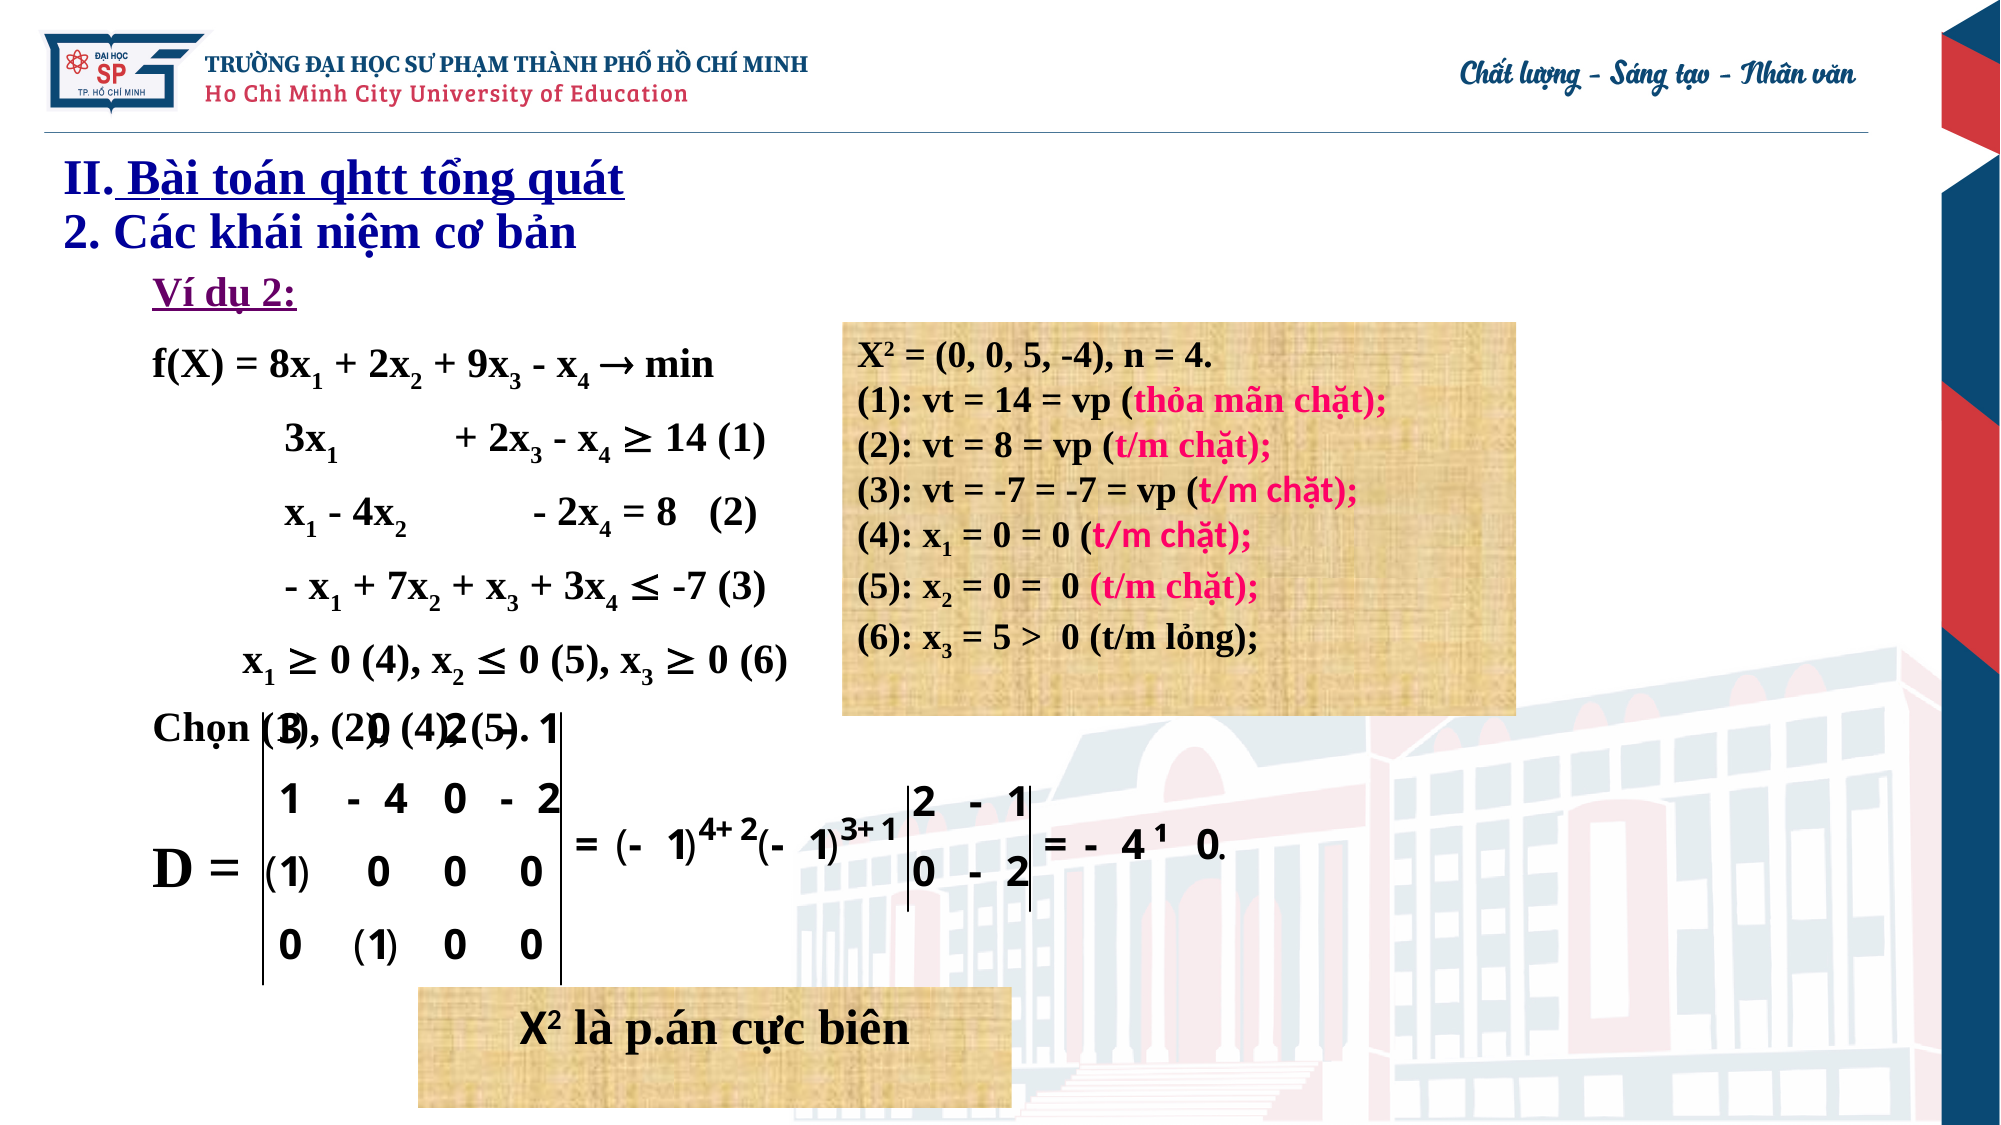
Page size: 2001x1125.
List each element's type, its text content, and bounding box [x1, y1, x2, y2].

text_box X2 = (0, 0, 5, -4), n = 4. (1): vt = 14 = vp (thỏa mãn chặt); (2): vt = 8 = vp (t/m chặt); (3): vt = -7 = -7 = vp (t/m chặt); (4): x1 = 0 = 0 (t/m chặt); (5): x2 = 0 = 0 (t/m chặt); (6): x3 = 5 > 0 (t/m lỏng); [842, 322, 1517, 716]
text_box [258, 707, 1229, 991]
list Ví dụ 2: f(X) = 8x1 + 2x2 + 9x3 - x4  min 3x1 + 2x3 - x4  14 (1) x1 - 4x2 - 2x4 = 8 (2) - x1 + 7x2 + x3 + 3x4  -7 (3) x1  0 (4), x2  0 (5), x3  0 (6) Chọn (1), (2), (4), (5). D = [137, 262, 1863, 1014]
text_box X2 là p.án cực biên [418, 991, 1012, 1108]
title II. Bài toán qhtt tổng quát 2. Các khái niệm cơ bản [48, 111, 1774, 300]
picture [0, 0, 2000, 1125]
